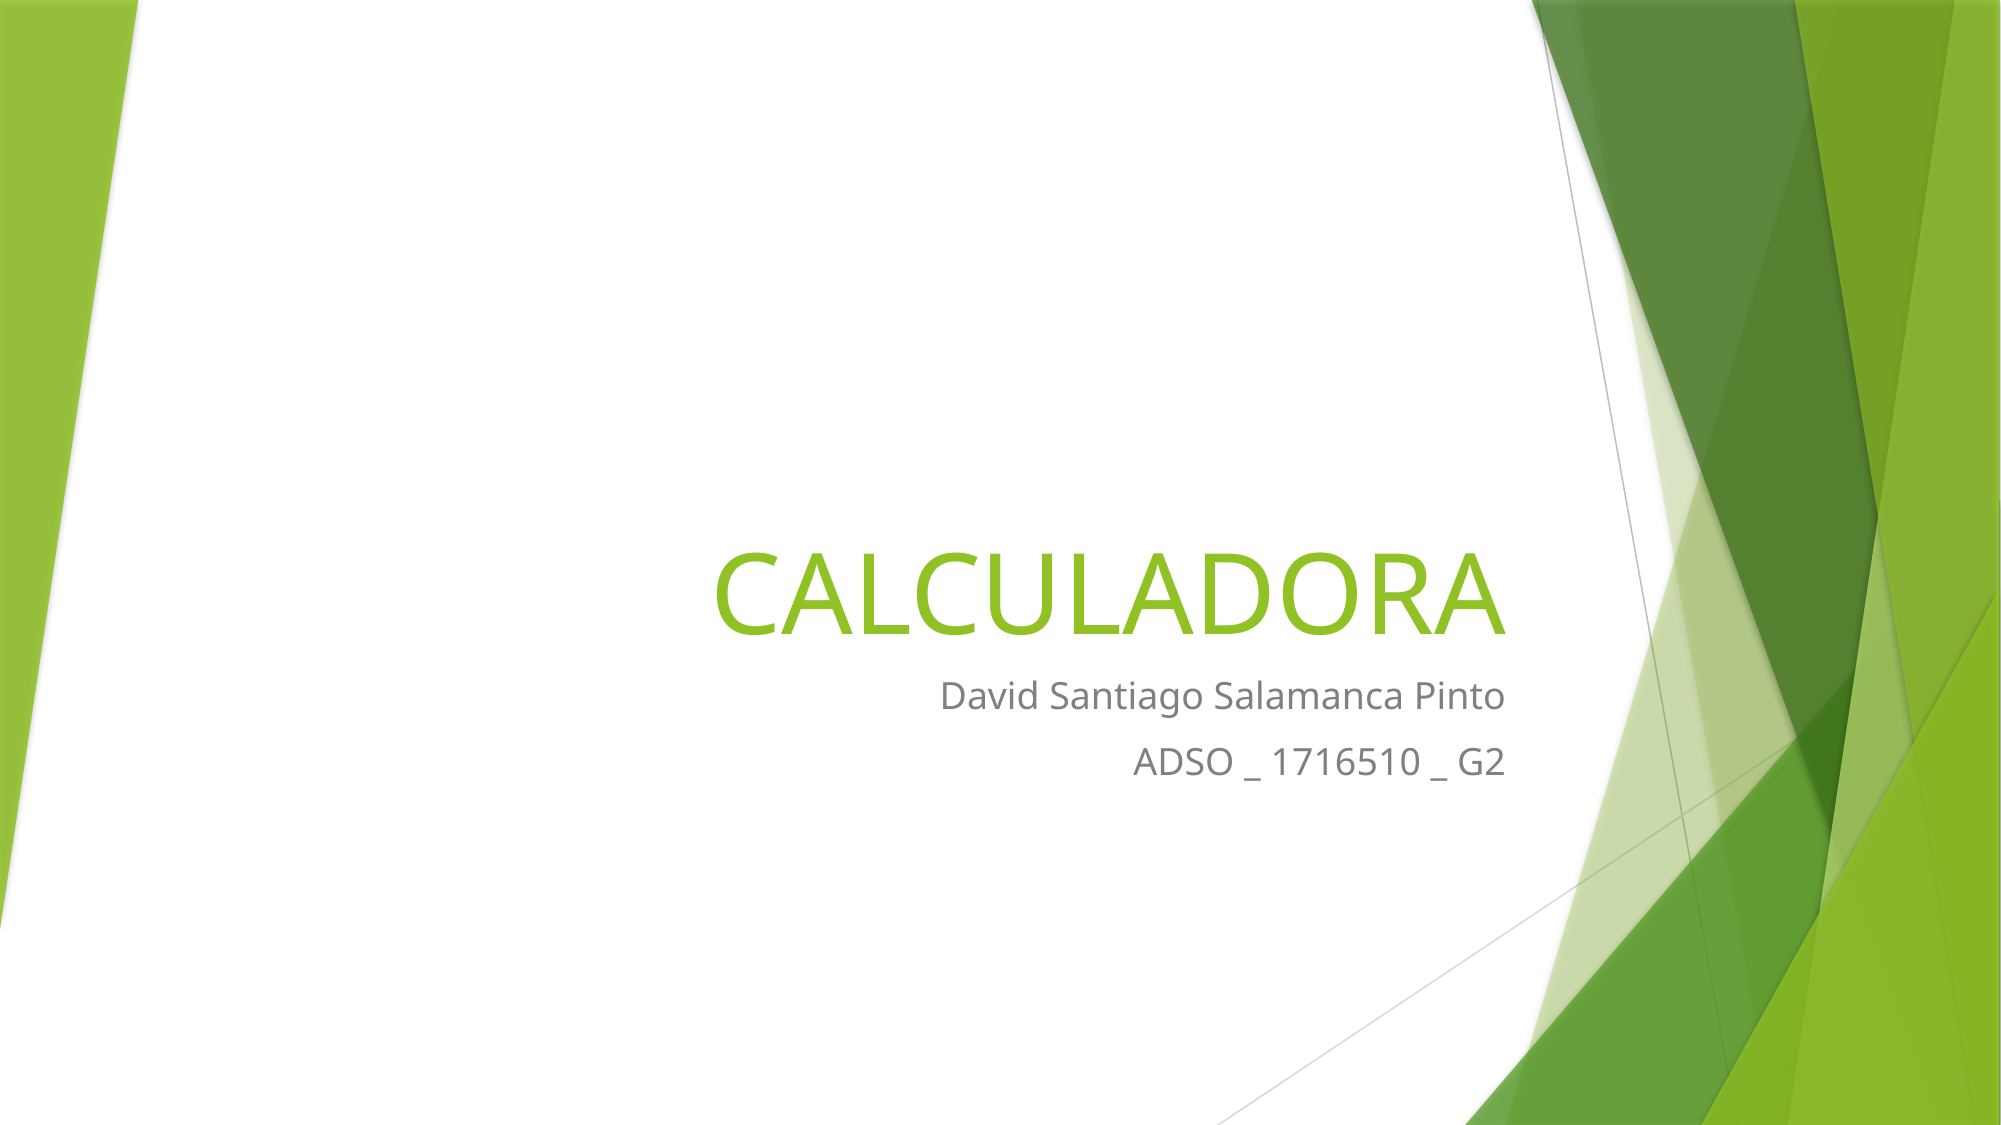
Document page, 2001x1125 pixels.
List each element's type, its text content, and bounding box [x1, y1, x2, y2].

subtitle David Santiago Salamanca Pinto ADSO _ 1716510 _ G2 [247, 664, 1522, 845]
title CALCULADORA [247, 394, 1522, 664]
